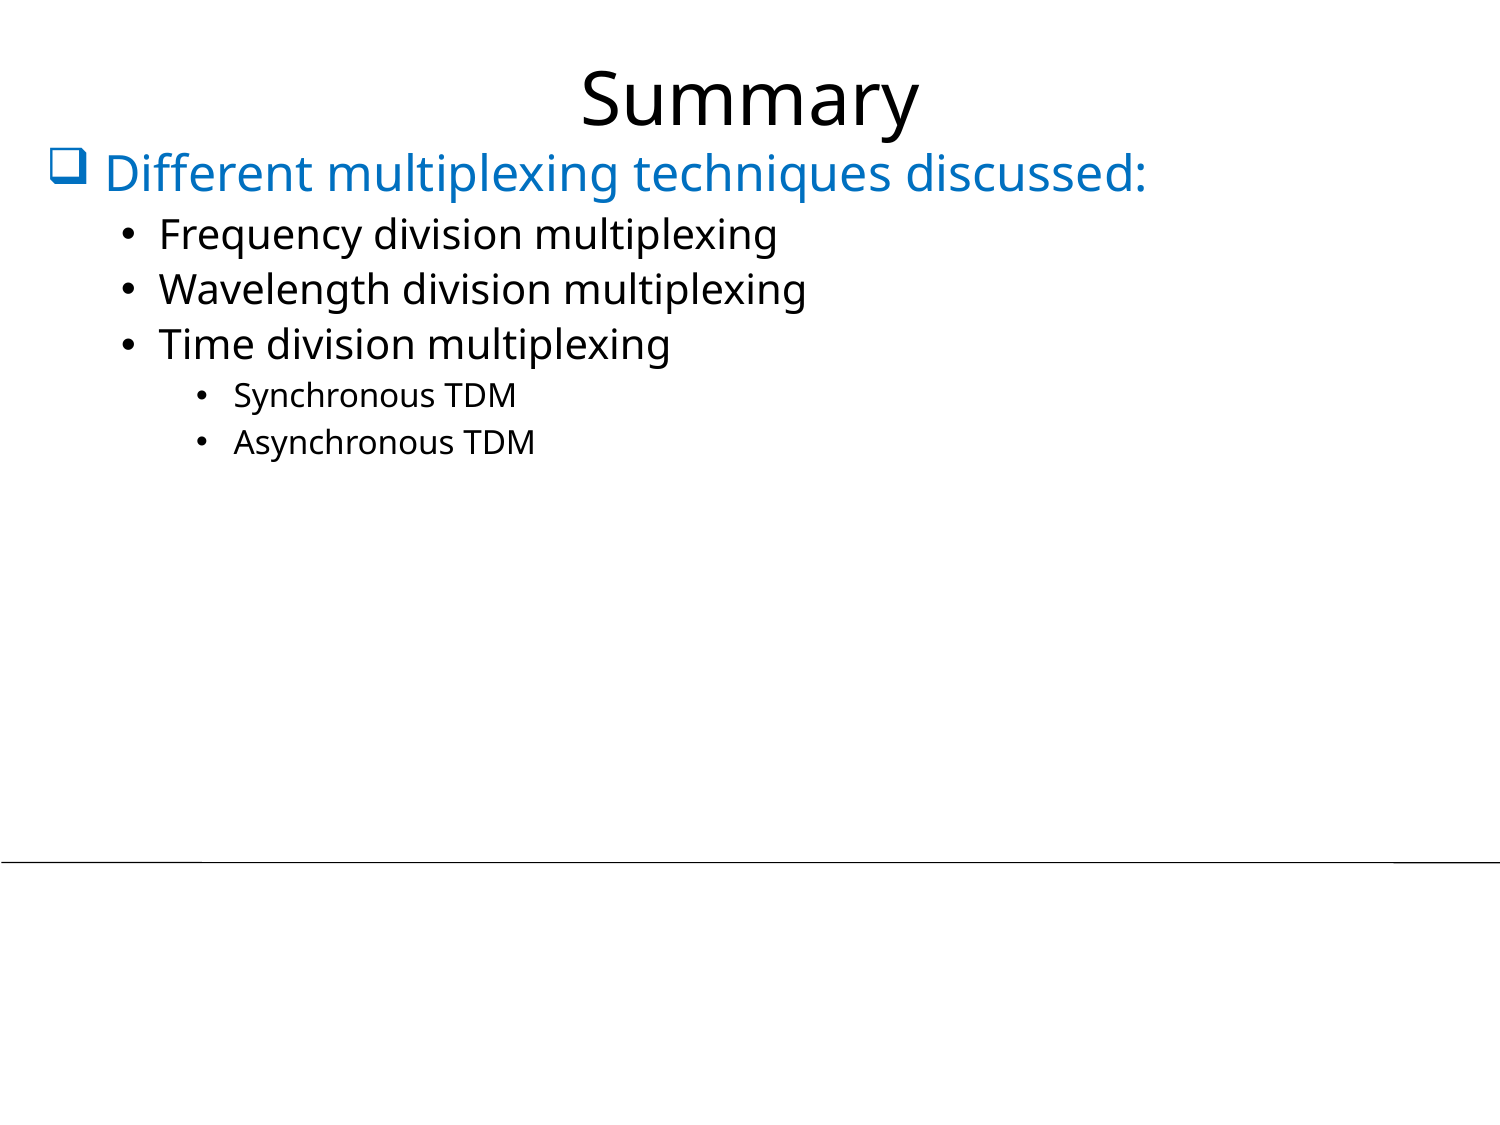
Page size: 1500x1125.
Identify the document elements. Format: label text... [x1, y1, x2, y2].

title Summary [62, 47, 1438, 141]
list Different multiplexing techniques discussed: Frequency division multiplexing Wavelength division multiplexing Time division multiplexing Synchronous TDM Asynchronous TDM [31, 141, 1469, 996]
